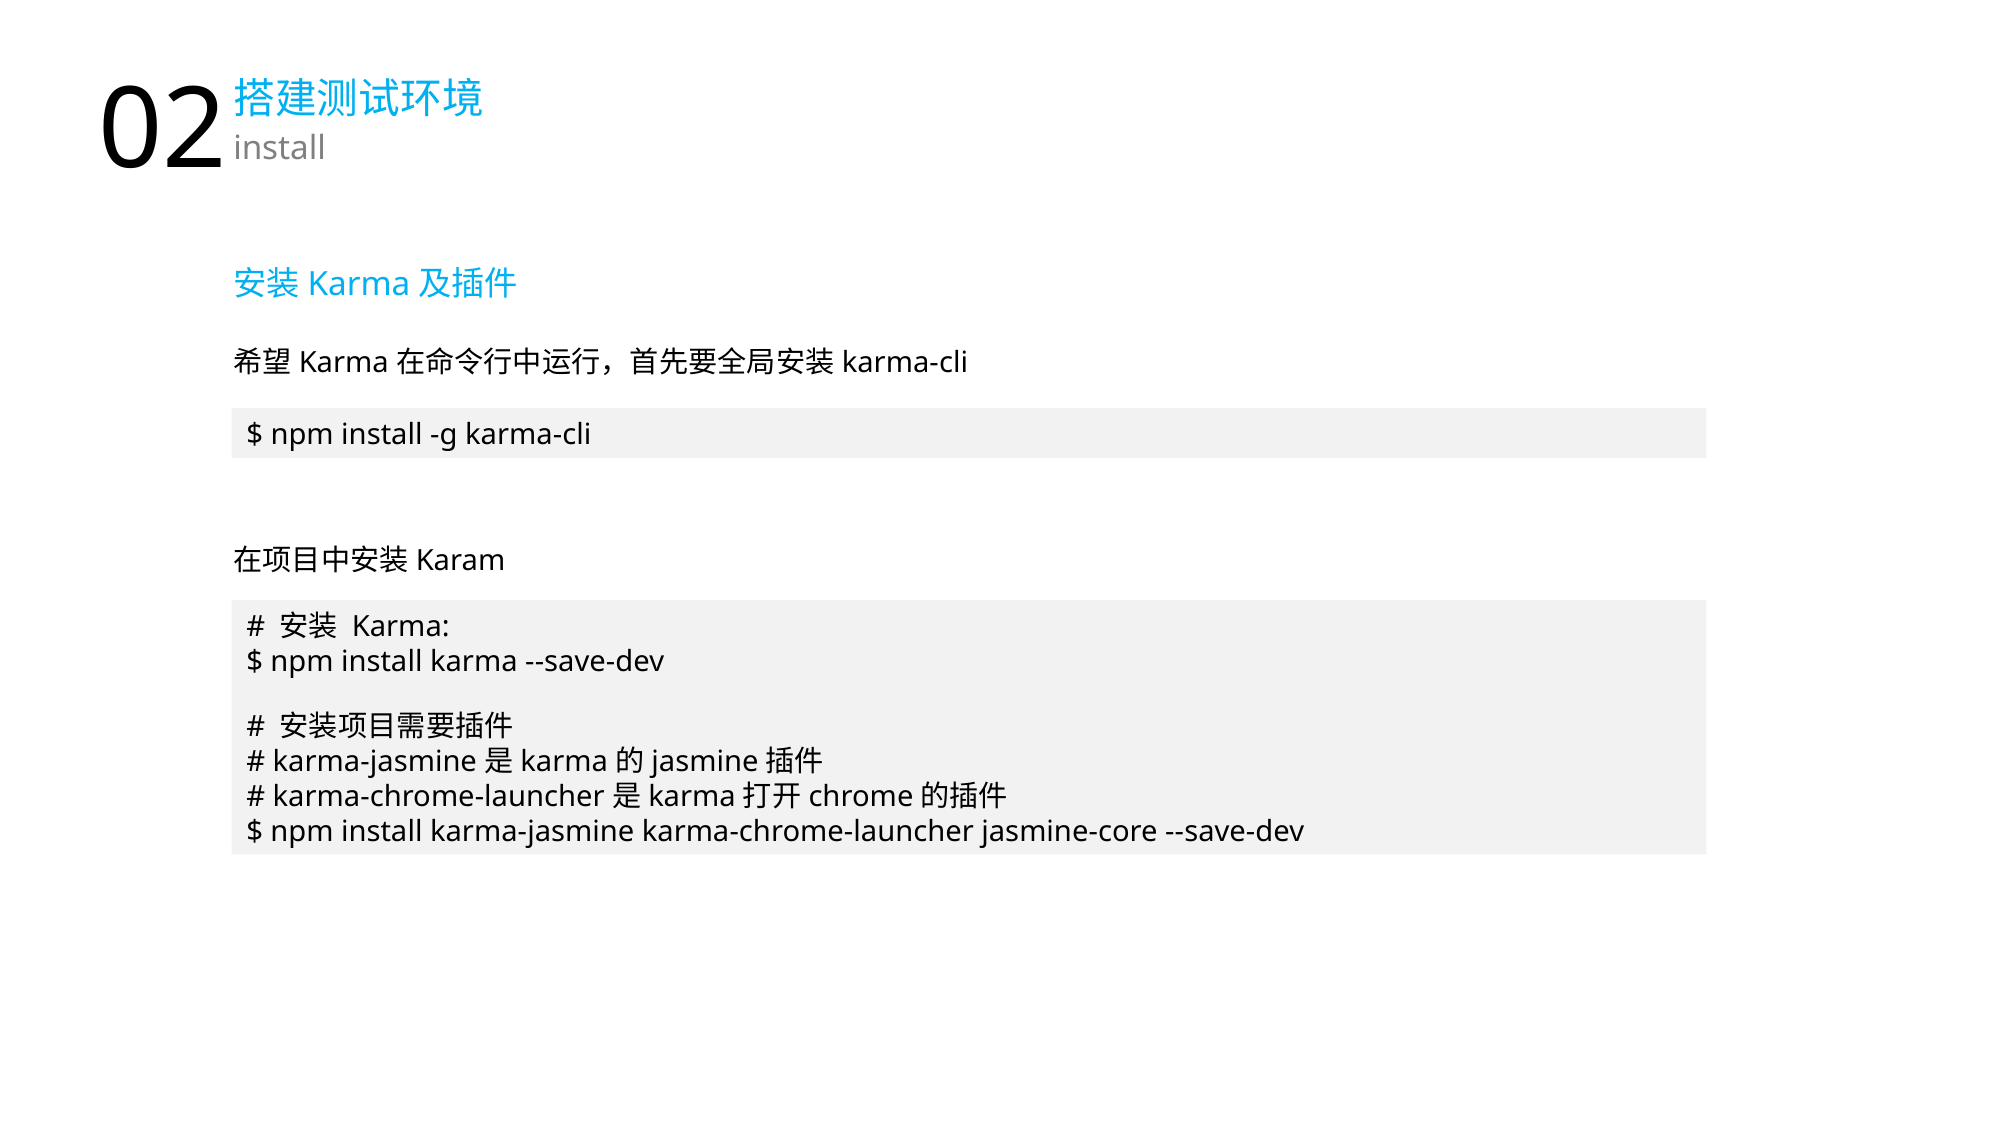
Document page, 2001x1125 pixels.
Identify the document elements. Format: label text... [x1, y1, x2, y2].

text_box 02 [83, 47, 253, 198]
text_box 希望Karma在命令行中运行，首先要全局安装karma-cli [218, 335, 1618, 386]
text_box 搭建测试环境 [218, 64, 602, 129]
text_box # 安装 Karma: $ npm install karma --save-dev # 安装项目需要插件 # karma-jasmine是karma的jasmine插件 # karma-chrome-launcher是karma打开chrome的插件 $ npm install karma-jasmine karma-chrome-launcher jasmine-core --save-dev [231, 599, 1707, 855]
text_box 安装Karma及插件 [218, 254, 837, 310]
text_box install [218, 119, 404, 174]
text_box $ npm install -g karma-cli [231, 408, 1707, 458]
text_box 在项目中安装Karam [218, 533, 1618, 584]
